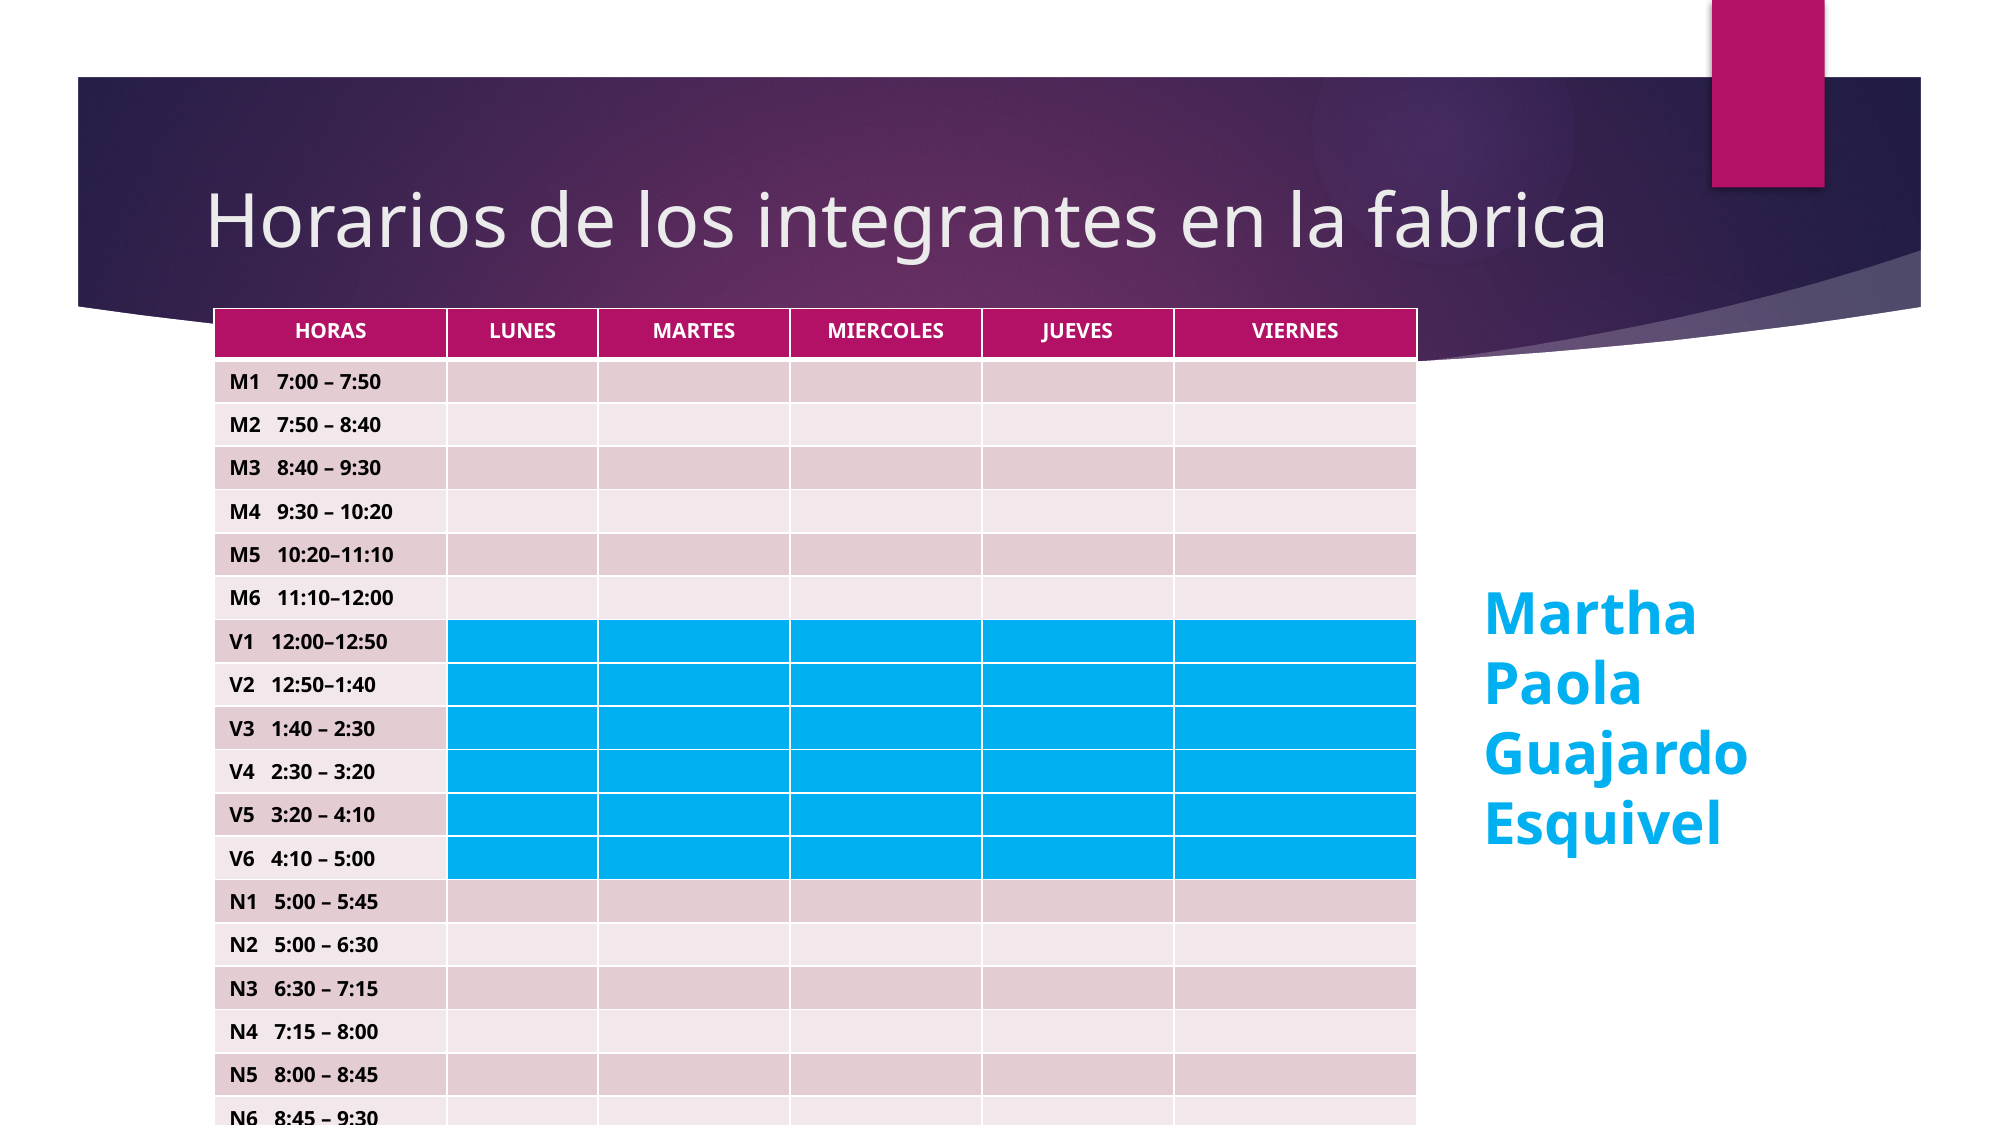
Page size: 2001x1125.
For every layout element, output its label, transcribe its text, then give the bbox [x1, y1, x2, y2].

table_cell V6 4:10 – 5:00 [215, 837, 446, 879]
table_cell [791, 1097, 981, 1125]
table_cell [448, 577, 597, 619]
table_cell [791, 837, 981, 879]
table_cell [1175, 794, 1416, 835]
table_cell [599, 750, 789, 792]
table_cell [599, 534, 789, 575]
table_cell [448, 1097, 597, 1125]
table_cell [599, 837, 789, 879]
table_cell [791, 1010, 981, 1052]
table_cell M4 9:30 – 10:20 [215, 490, 446, 532]
table_cell [599, 1010, 789, 1052]
table_cell [791, 707, 981, 749]
table_cell [983, 750, 1173, 792]
table_cell [1175, 1097, 1416, 1125]
table_cell [983, 1010, 1173, 1052]
title Horarios de los integrantes en la fabrica [189, 159, 1670, 276]
table_header VIERNES [1175, 309, 1416, 357]
table_cell [599, 707, 789, 749]
table_cell [791, 404, 981, 445]
table_cell [448, 490, 597, 532]
table_cell [1175, 534, 1416, 575]
table_header MARTES [599, 309, 789, 357]
table_cell [791, 490, 981, 532]
table_cell [983, 620, 1173, 662]
table_cell [791, 620, 981, 662]
table_cell M1 7:00 – 7:50 [215, 362, 446, 402]
table_cell [1175, 837, 1416, 879]
table_cell [448, 794, 597, 835]
table_cell [448, 447, 597, 489]
table_cell [599, 577, 789, 619]
table_cell [599, 362, 789, 402]
table_cell [791, 750, 981, 792]
table_cell [448, 967, 597, 1009]
table_cell [599, 924, 789, 965]
table_cell [448, 880, 597, 922]
table_cell [599, 447, 789, 489]
table_cell [983, 924, 1173, 965]
table_cell N2 5:00 – 6:30 [215, 924, 446, 965]
table_cell M5 10:20–11:10 [215, 534, 446, 575]
table_cell [983, 1097, 1173, 1125]
table_cell [983, 577, 1173, 619]
table_cell [1175, 1054, 1416, 1095]
table_cell V1 12:00–12:50 [215, 620, 446, 662]
table_cell V4 2:30 – 3:20 [215, 750, 446, 792]
table_cell [1175, 924, 1416, 965]
table_cell [1175, 490, 1416, 532]
table_cell [1175, 707, 1416, 749]
table_cell N4 7:15 – 8:00 [215, 1010, 446, 1052]
table_cell [599, 620, 789, 662]
table_cell [791, 967, 981, 1009]
table_cell [1175, 967, 1416, 1009]
table_cell [1175, 404, 1416, 445]
table_header MIERCOLES [791, 309, 981, 357]
table_cell [448, 924, 597, 965]
table_cell [599, 664, 789, 705]
table_cell [791, 880, 981, 922]
table_cell M6 11:10–12:00 [215, 577, 446, 619]
table_cell [599, 967, 789, 1009]
table_header LUNES [448, 309, 597, 357]
table_cell M2 7:50 – 8:40 [215, 404, 446, 445]
table_cell [599, 1054, 789, 1095]
table_cell [448, 707, 597, 749]
table_cell [448, 750, 597, 792]
table_cell [983, 664, 1173, 705]
table_cell [1175, 750, 1416, 792]
table_cell [448, 404, 597, 445]
table_cell [983, 880, 1173, 922]
table_cell [791, 362, 981, 402]
table_cell [791, 447, 981, 489]
table_cell [1175, 1010, 1416, 1052]
table_cell [983, 794, 1173, 835]
table_cell [983, 447, 1173, 489]
table_cell V2 12:50–1:40 [215, 664, 446, 705]
table_cell [983, 1054, 1173, 1095]
table_cell N3 6:30 – 7:15 [215, 967, 446, 1009]
table_cell V3 1:40 – 2:30 [215, 707, 446, 749]
table_cell [1175, 664, 1416, 705]
table_cell [448, 837, 597, 879]
table_cell [448, 1010, 597, 1052]
table_header HORAS [215, 309, 446, 357]
text_box Martha Paola Guajardo Esquivel [1468, 568, 1852, 864]
table_cell M3 8:40 – 9:30 [215, 447, 446, 489]
table_cell [791, 794, 981, 835]
table_cell [1175, 620, 1416, 662]
table_cell [1175, 880, 1416, 922]
table_cell [448, 534, 597, 575]
table_cell [1175, 447, 1416, 489]
table_cell V5 3:20 – 4:10 [215, 794, 446, 835]
table_cell [983, 967, 1173, 1009]
table_cell [448, 1054, 597, 1095]
table_cell [599, 880, 789, 922]
table_cell N6 8:45 – 9:30 [215, 1097, 446, 1125]
table_cell N5 8:00 – 8:45 [215, 1054, 446, 1095]
table_cell [448, 620, 597, 662]
table_cell N1 5:00 – 5:45 [215, 880, 446, 922]
table_cell [791, 664, 981, 705]
table_cell [1175, 577, 1416, 619]
table_cell [791, 534, 981, 575]
table_cell [983, 837, 1173, 879]
table_cell [791, 924, 981, 965]
table_cell [599, 794, 789, 835]
table_header JUEVES [983, 309, 1173, 357]
table_cell [599, 404, 789, 445]
table_cell [983, 490, 1173, 532]
table_cell [599, 490, 789, 532]
table_cell [983, 404, 1173, 445]
table_cell [983, 534, 1173, 575]
table_cell [448, 664, 597, 705]
table_cell [1175, 362, 1416, 402]
table_cell [599, 1097, 789, 1125]
table_cell [448, 362, 597, 402]
table_cell [983, 707, 1173, 749]
table_cell [791, 577, 981, 619]
table_cell [983, 362, 1173, 402]
table_cell [791, 1054, 981, 1095]
